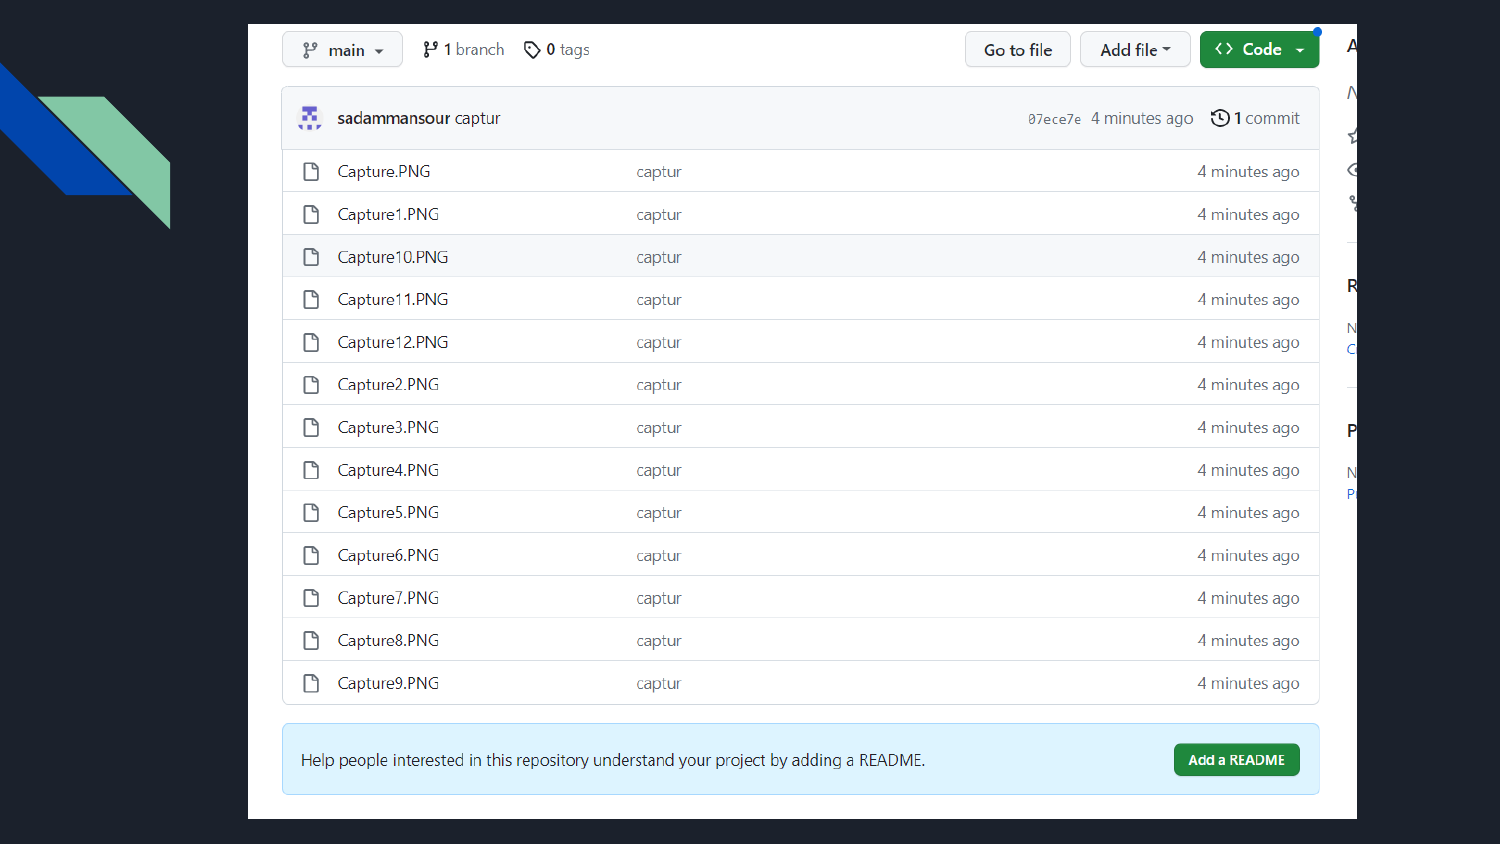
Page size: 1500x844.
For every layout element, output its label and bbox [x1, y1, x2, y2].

picture [248, 24, 1357, 819]
